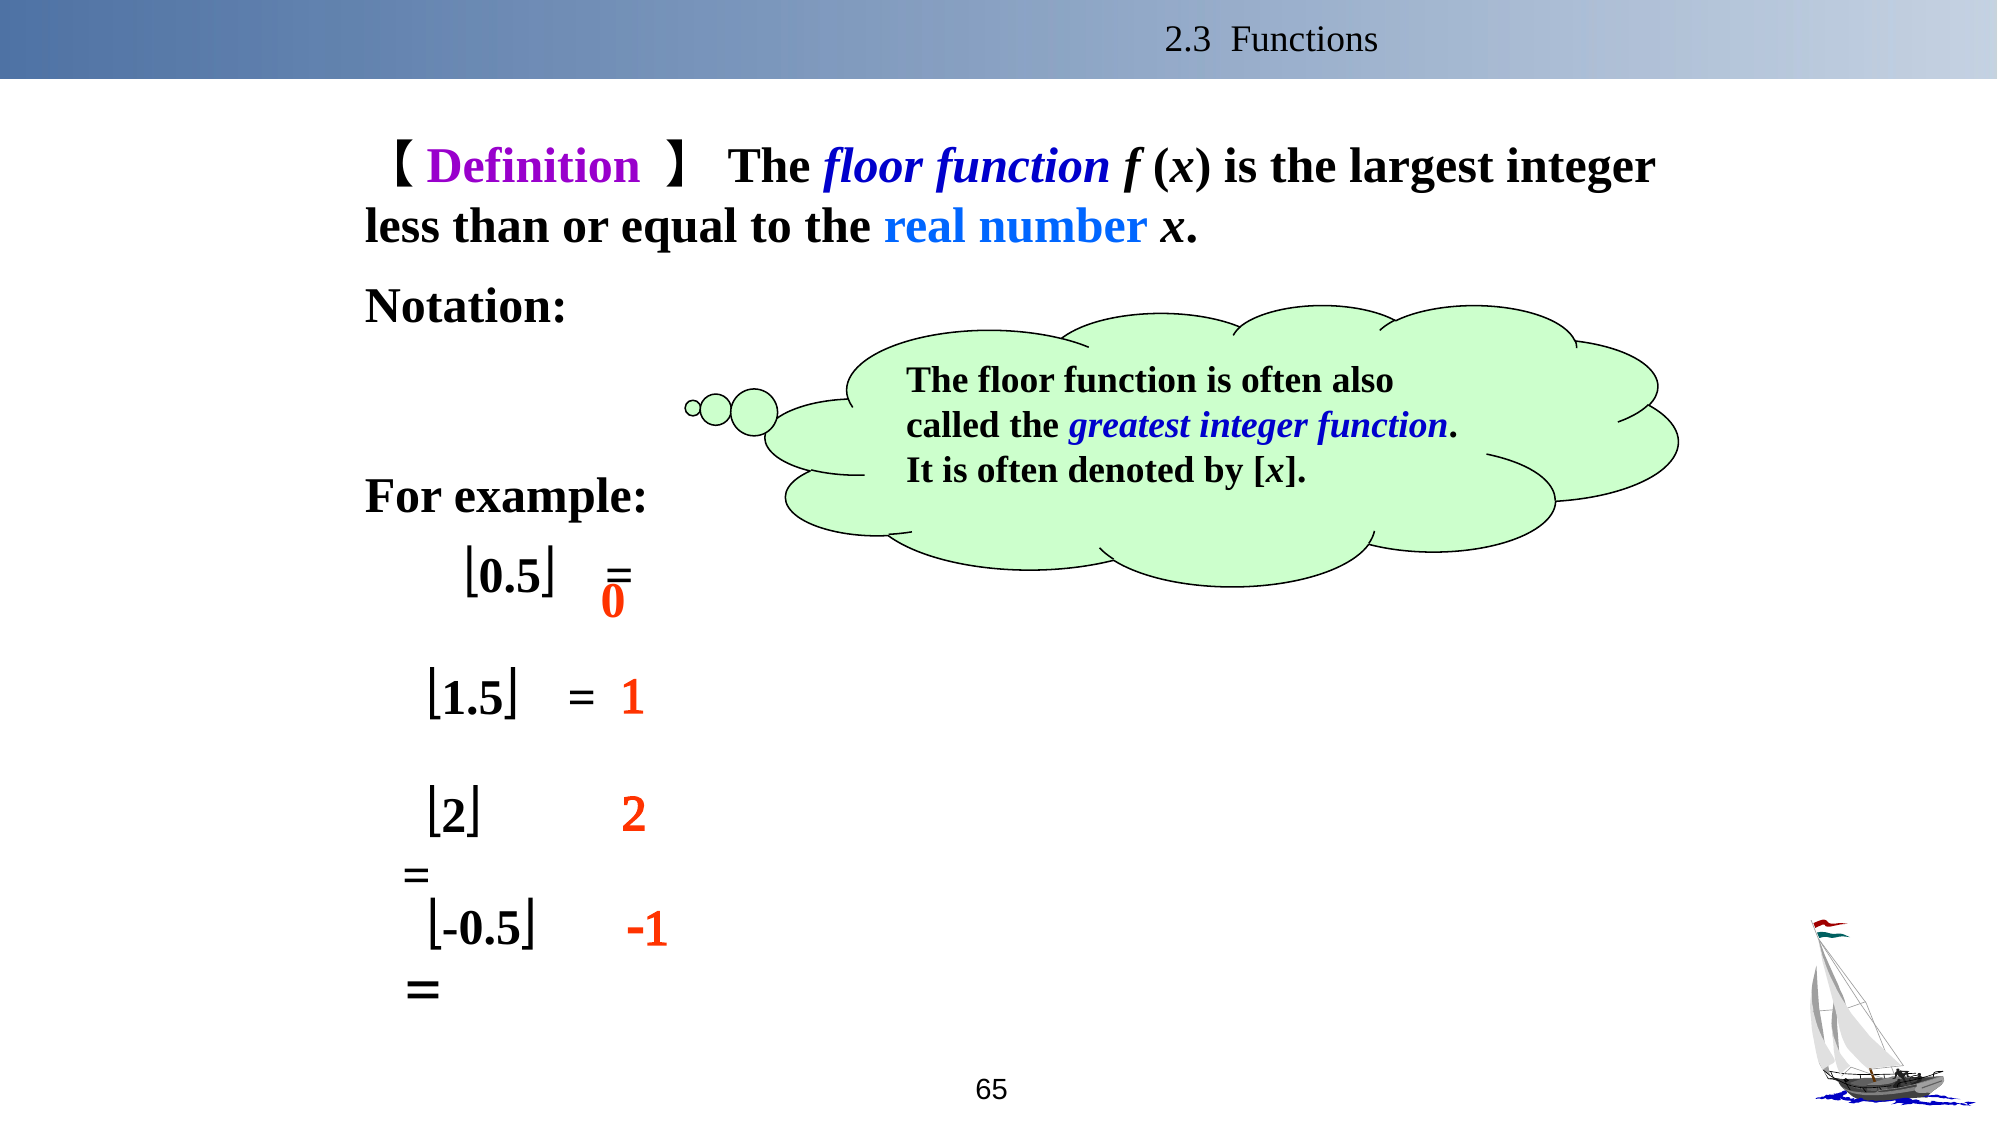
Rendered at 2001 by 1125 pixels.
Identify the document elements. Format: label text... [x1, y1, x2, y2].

picture [0, 0, 2000, 79]
text_box ë2û = [387, 774, 638, 910]
text_box ë1.5û = [387, 656, 638, 732]
text_box 【Definition 】The floor function f (x) is the largest integer less than or equal to the real number x. Notation: ë x û For example: ë0.5û = [349, 124, 1700, 610]
text_box The floor function is often also called the greatest integer function. It is often denoted by [x]. [685, 305, 1679, 587]
text_box 2.3 Functions [1149, 6, 1750, 66]
text_box ë-0.5û = [388, 887, 639, 1023]
text_box 1 [580, 655, 831, 731]
text_box 2 [582, 772, 832, 848]
text_box -1 [587, 887, 838, 963]
slide_number 65 [889, 1049, 1024, 1125]
text_box 0 [585, 560, 699, 635]
